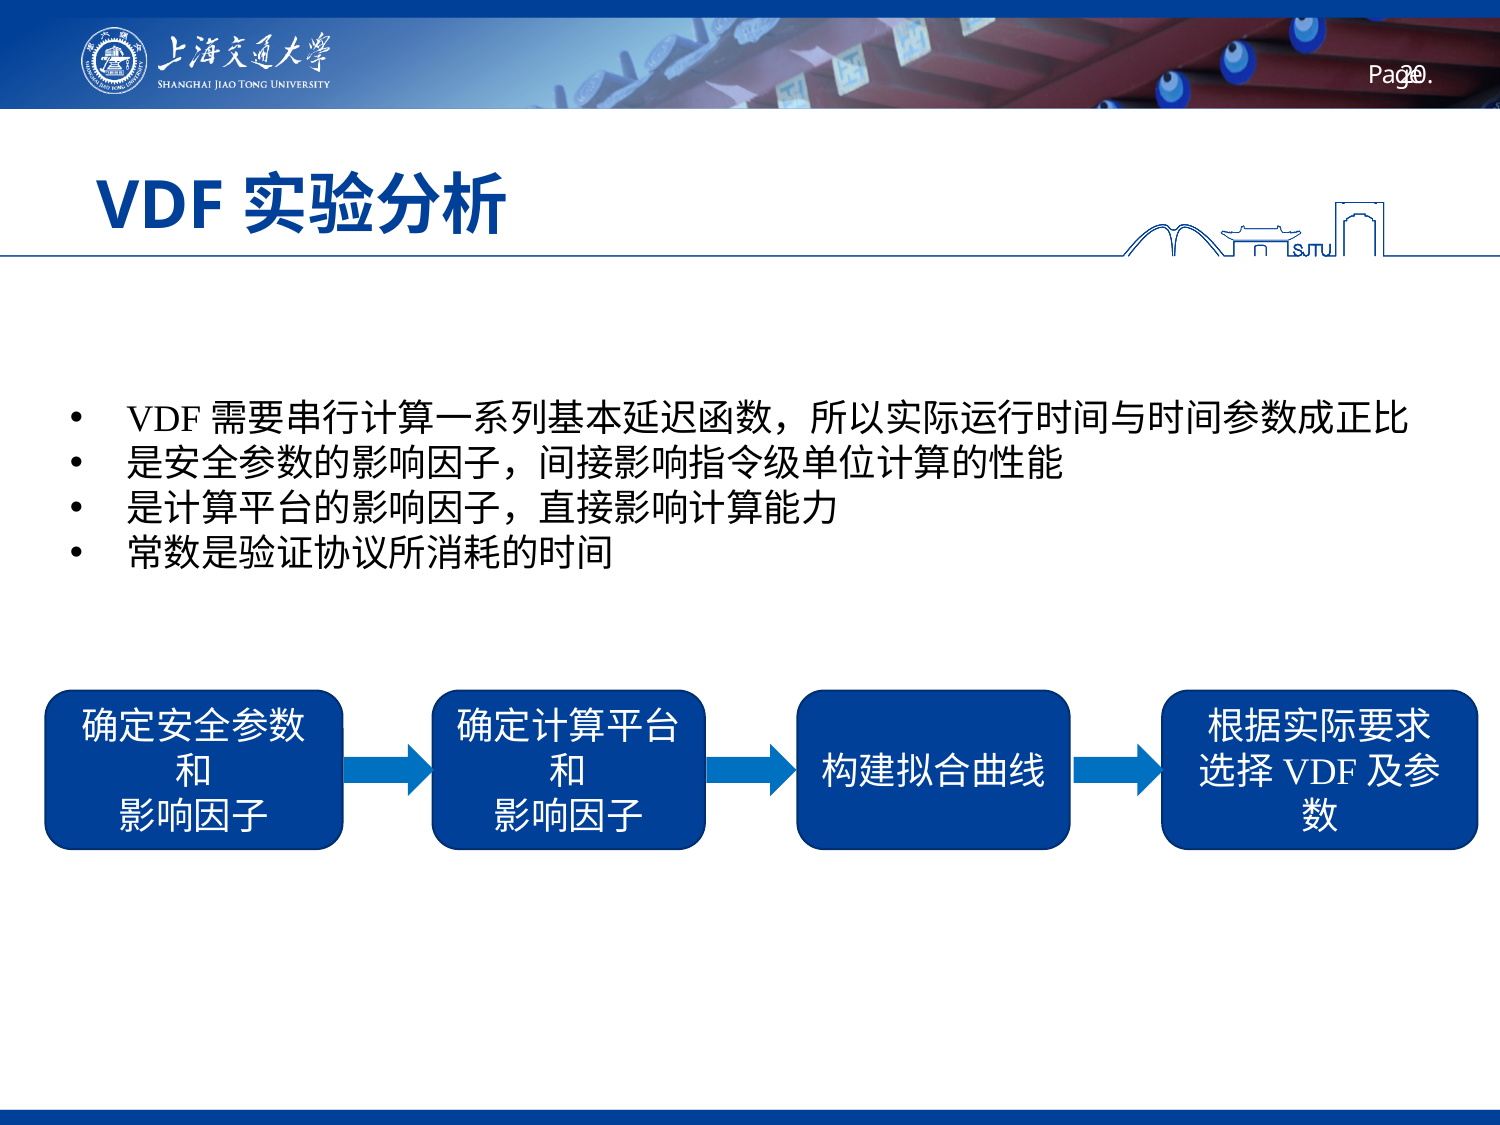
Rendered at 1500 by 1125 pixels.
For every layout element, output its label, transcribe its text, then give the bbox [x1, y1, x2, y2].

picture [0, 18, 1500, 109]
text_box 根据实际要求 选择VDF及参数 [1161, 689, 1479, 851]
text_box 确定安全参数和 影响因子 [44, 689, 344, 851]
text_box [343, 743, 435, 797]
text_box [1073, 743, 1164, 797]
title VDF实验分析 [81, 160, 1455, 255]
text_box 构建拟合曲线 [796, 689, 1071, 851]
text_box [706, 743, 797, 797]
